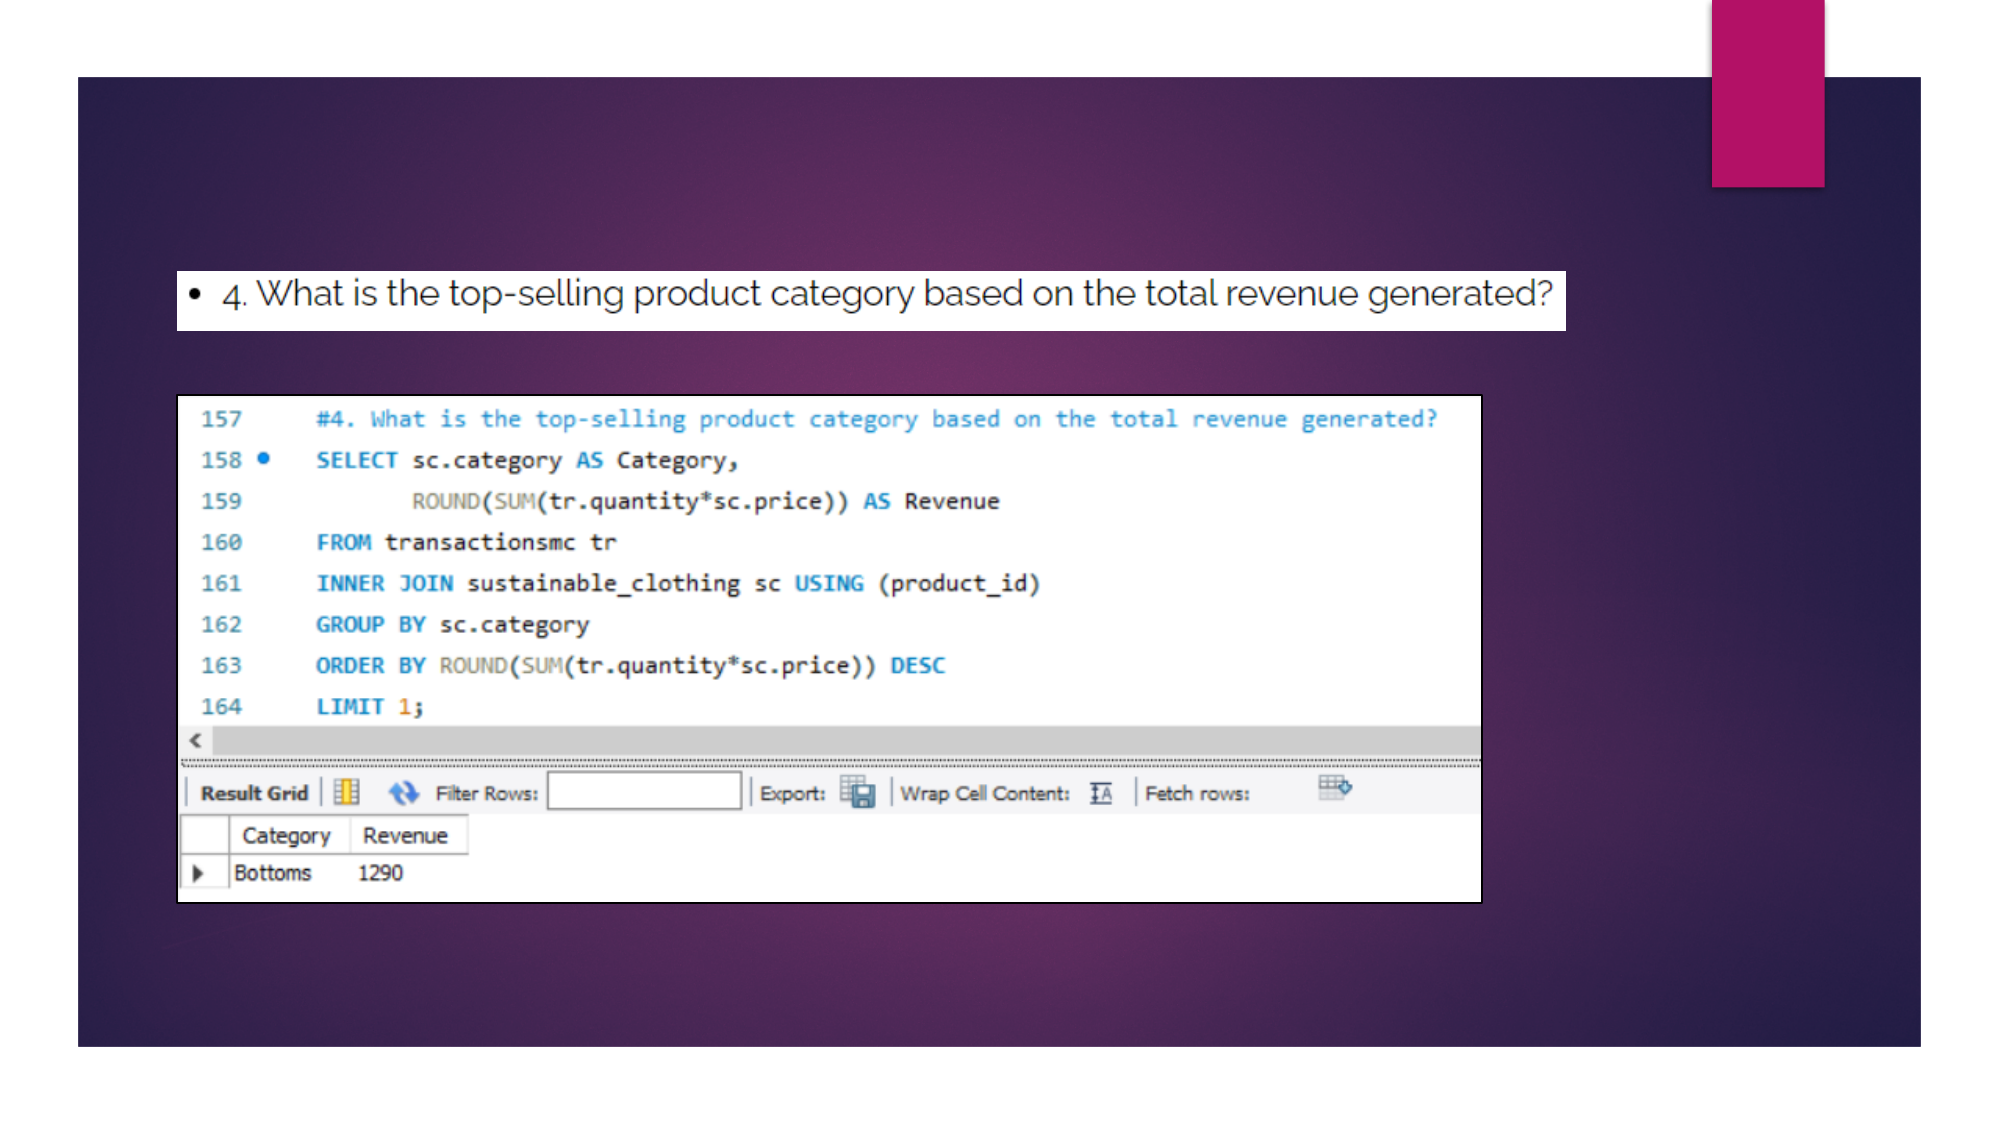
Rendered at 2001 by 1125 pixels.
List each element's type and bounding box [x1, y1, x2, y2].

picture [177, 395, 1481, 903]
picture [177, 270, 1566, 331]
